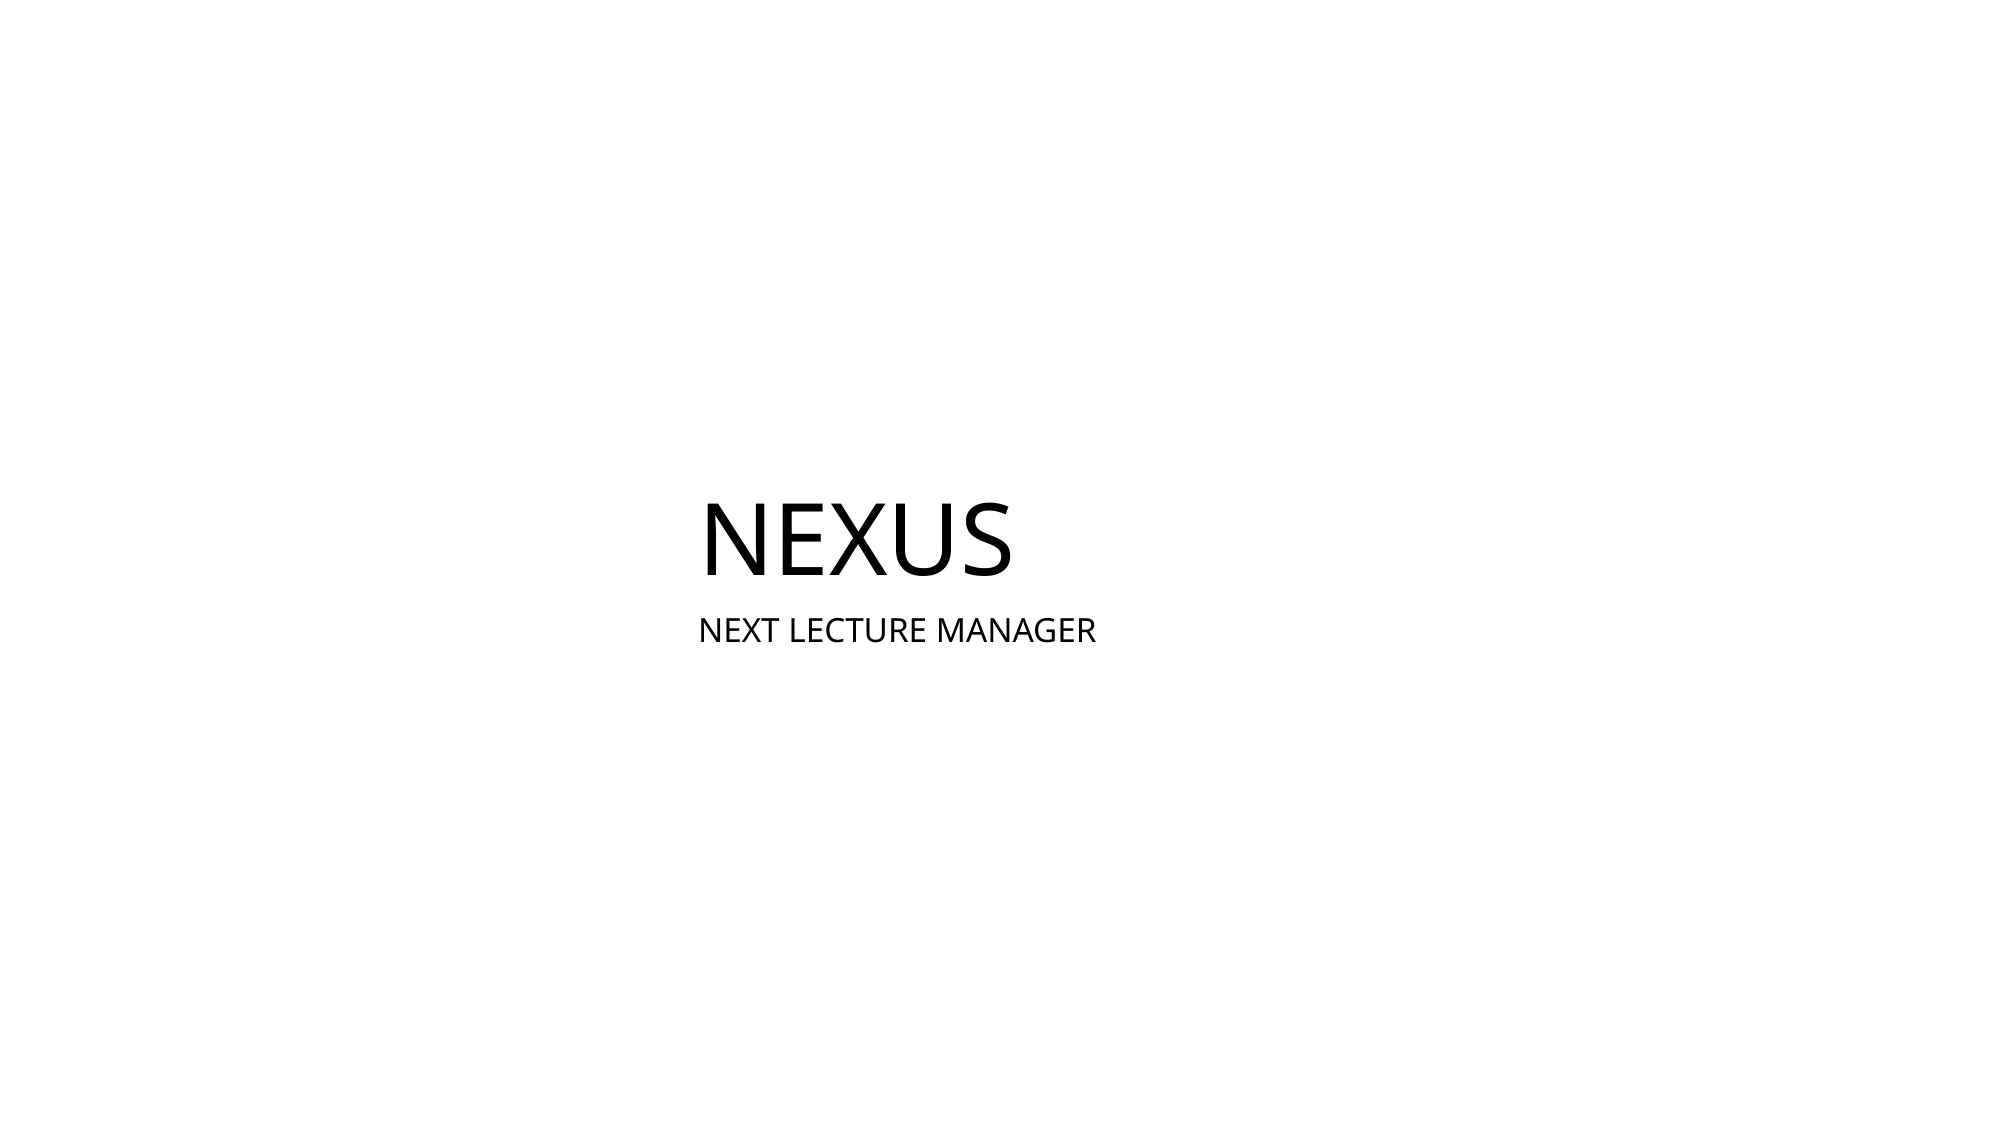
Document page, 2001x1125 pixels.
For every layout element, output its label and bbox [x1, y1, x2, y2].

text_box [683, 467, 1317, 658]
